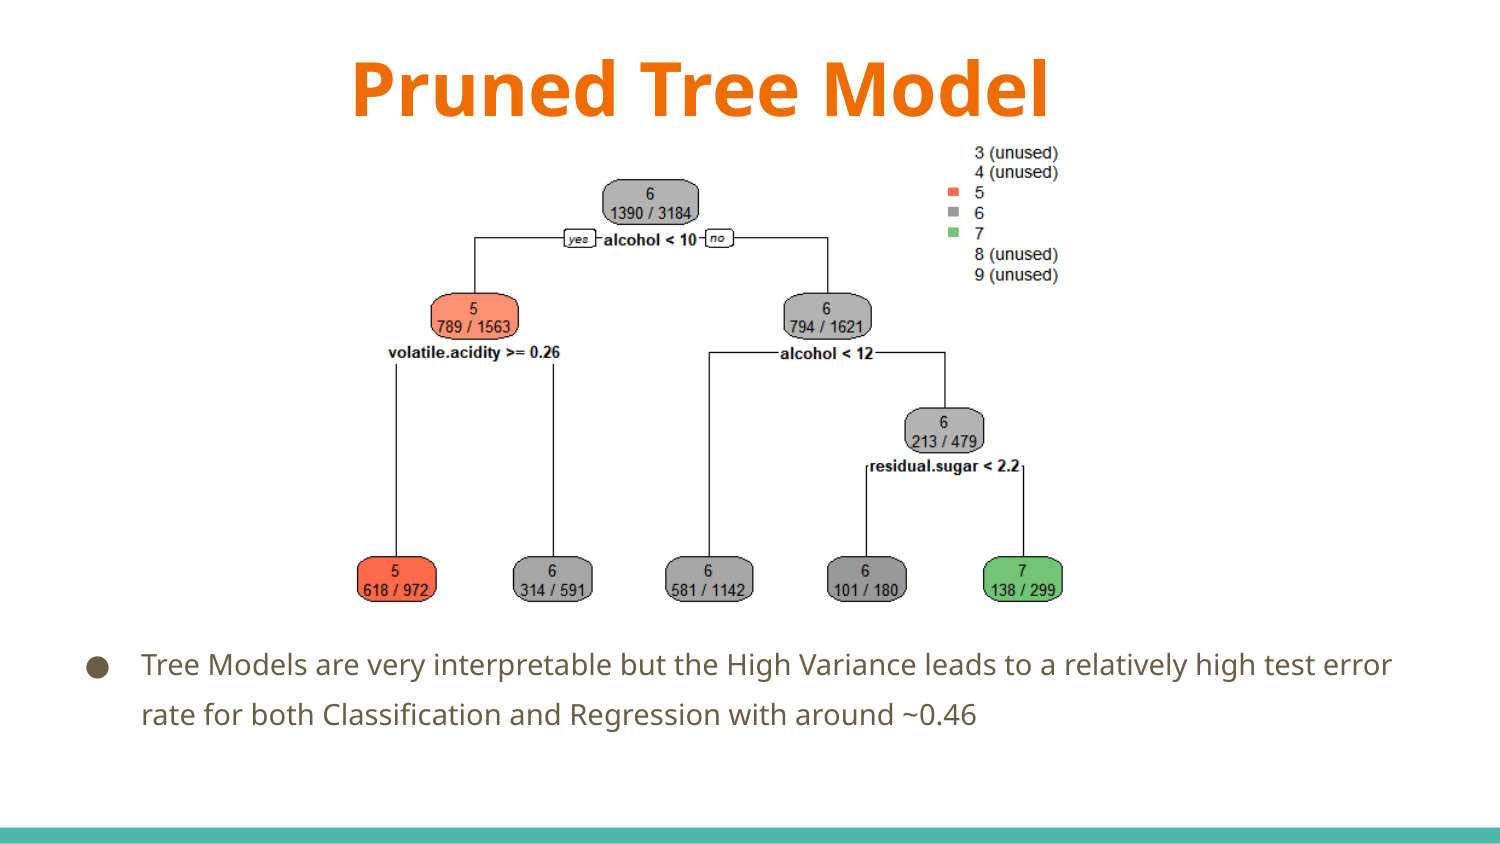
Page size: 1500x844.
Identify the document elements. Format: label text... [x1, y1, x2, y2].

picture [287, 126, 1134, 649]
list Tree Models are very interpretable but the High Variance leads to a relatively high test error rate for both Classification and Regression with around ~0.46 [51, 207, 1449, 750]
title Pruned Tree Model [11, 26, 1410, 143]
